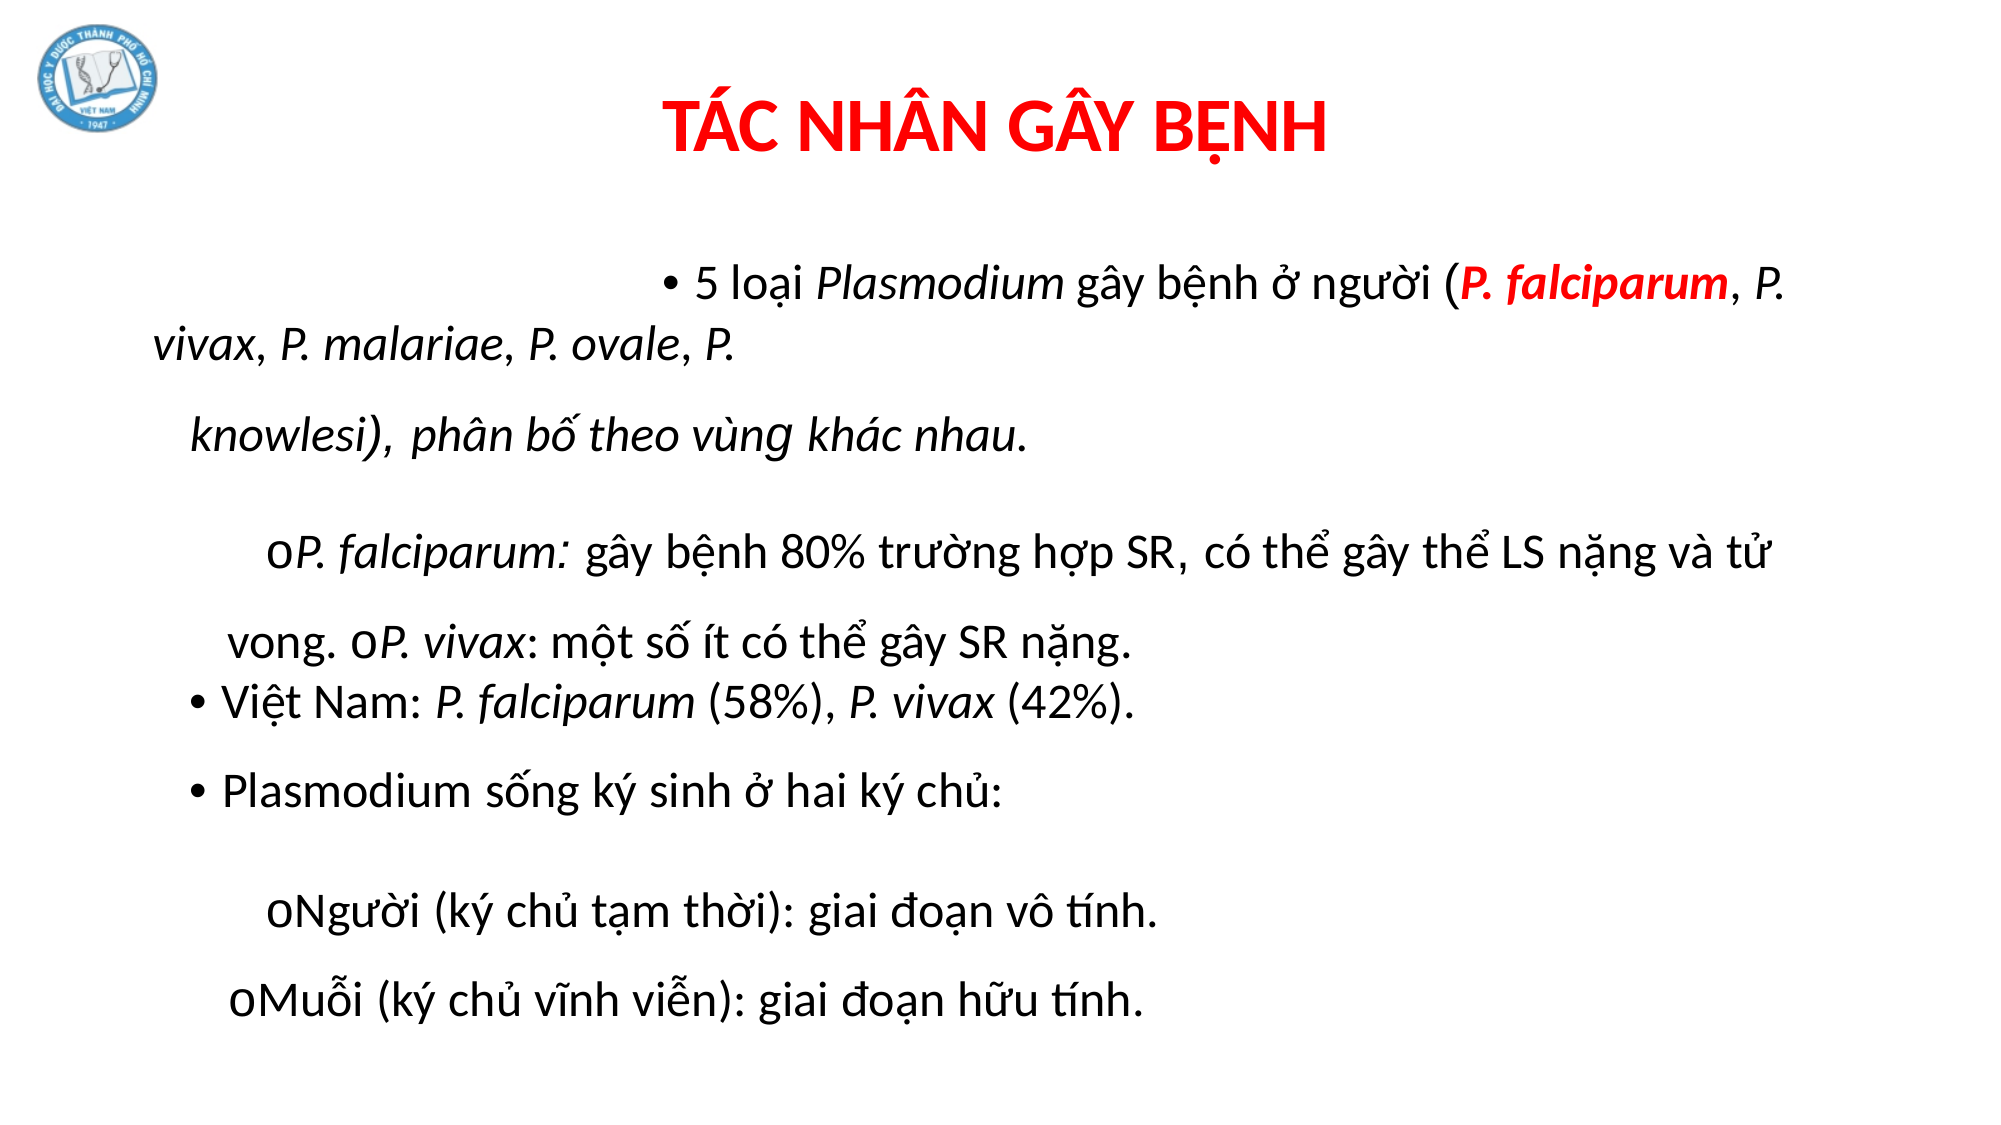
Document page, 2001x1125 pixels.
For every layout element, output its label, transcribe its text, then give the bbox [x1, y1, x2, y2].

picture [35, 23, 159, 134]
text_box TÁC NHÂN GÂY BỆNH • 5 loại Plasmodium gây bệnh ở người (P. falciparum, P. vivax, P. malariae, P. ovale, P. knowlesi), phân bố theo vùng khác nhau. oP. falciparum: gây bệnh 80% trường hợp SR, có thể gây thể LS nặng và tử vong. oP. vivax: một số ít có thể gây SR nặng. • Việt Nam: P. falciparum (58%), P. vivax (42%). • Plasmodium sống ký sinh ở hai ký chủ: oNgười (ký chủ tạm thời): giai đoạn vô tính. oMuỗi (ký chủ vĩnh viễn): giai đoạn hữu tính. [152, 72, 1884, 1027]
